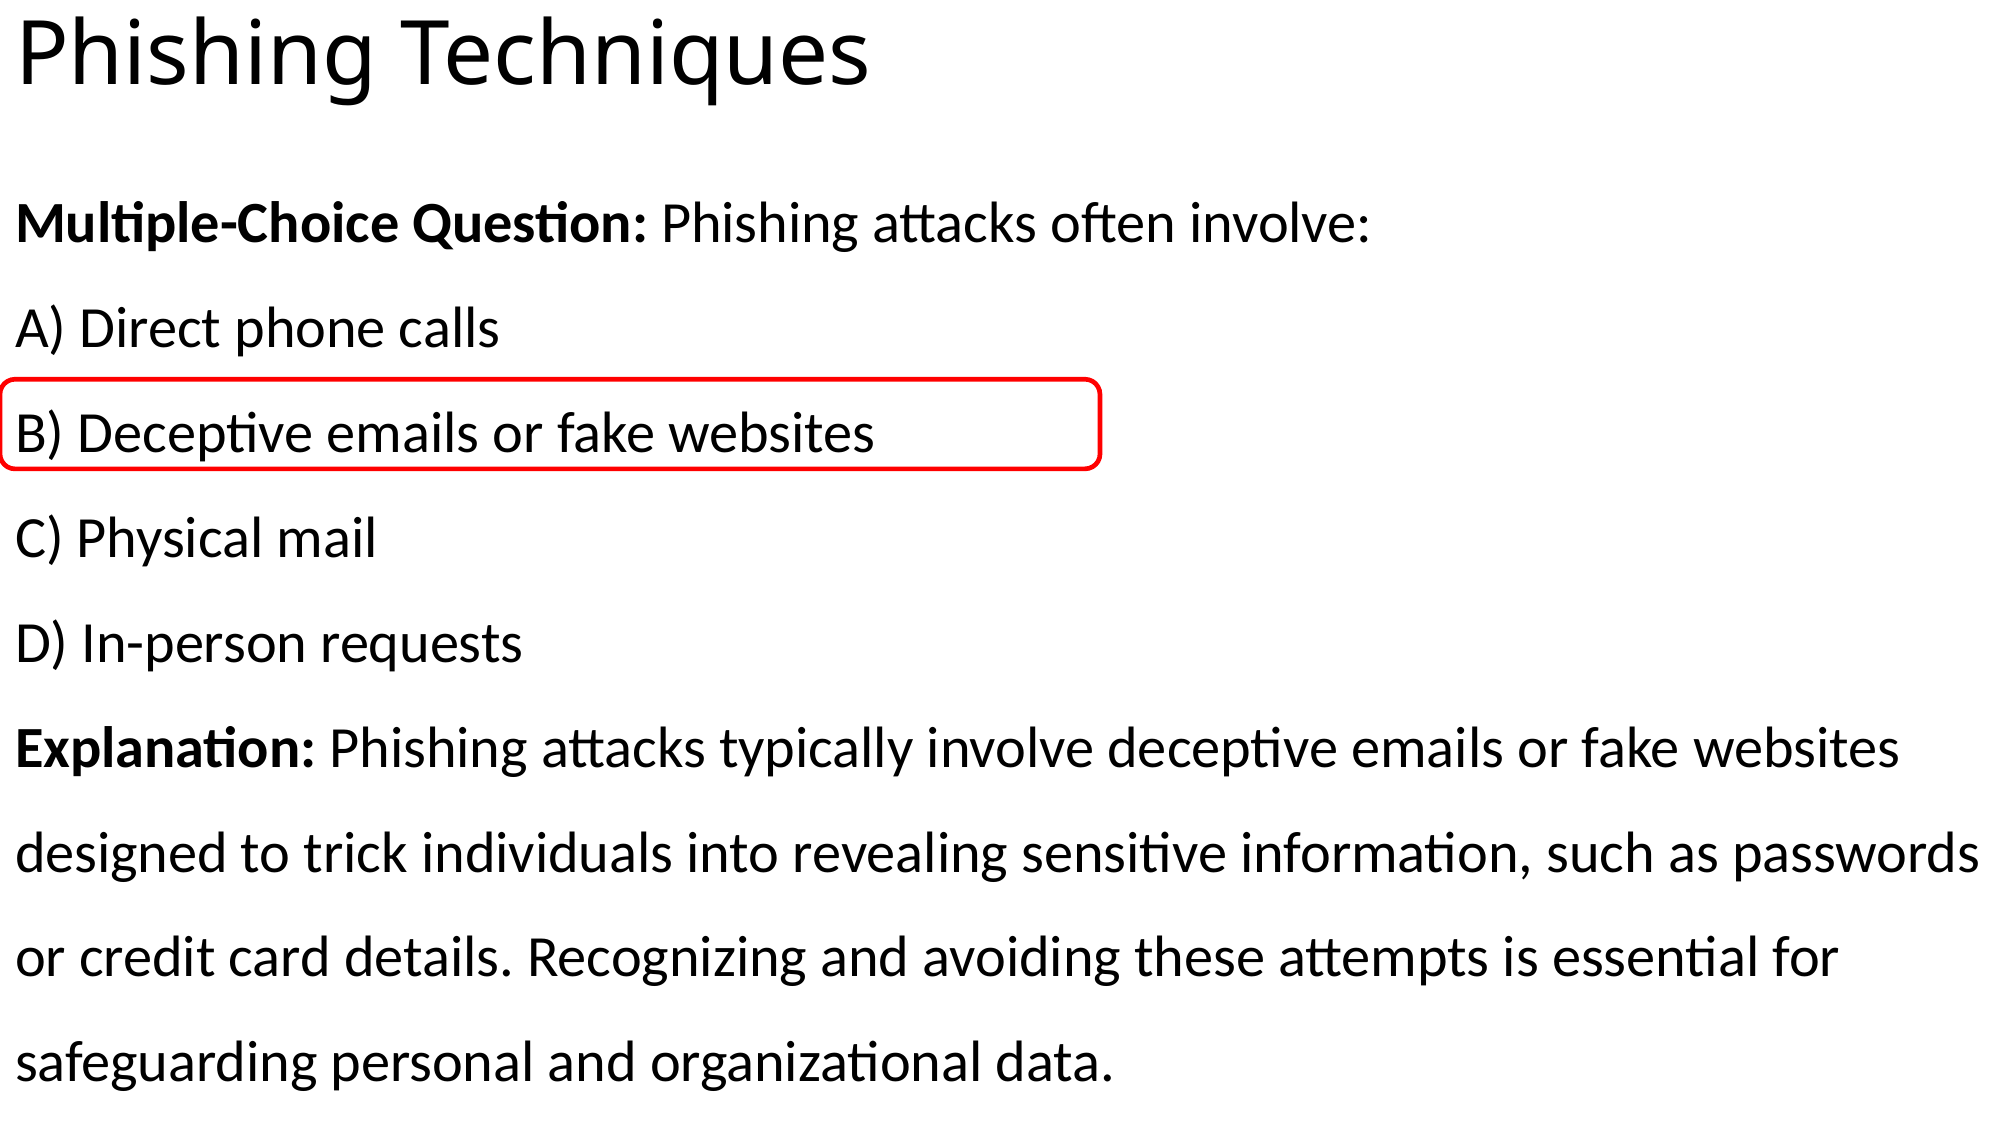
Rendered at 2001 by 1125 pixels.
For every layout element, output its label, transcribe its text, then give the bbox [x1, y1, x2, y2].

title Phishing Techniques [0, 0, 2000, 112]
text_box [0, 377, 1102, 471]
list Multiple-Choice Question: Phishing attacks often involve: A) Direct phone calls B) Deceptive emails or fake websites C) Physical mail D) In-person requests Explanation: Phishing attacks typically involve deceptive emails or fake websites designed to trick individuals into revealing sensitive information, such as passwords or credit card details. Recognizing and avoiding these attempts is essential for safeguarding personal and organizational data. [0, 141, 2000, 1125]
